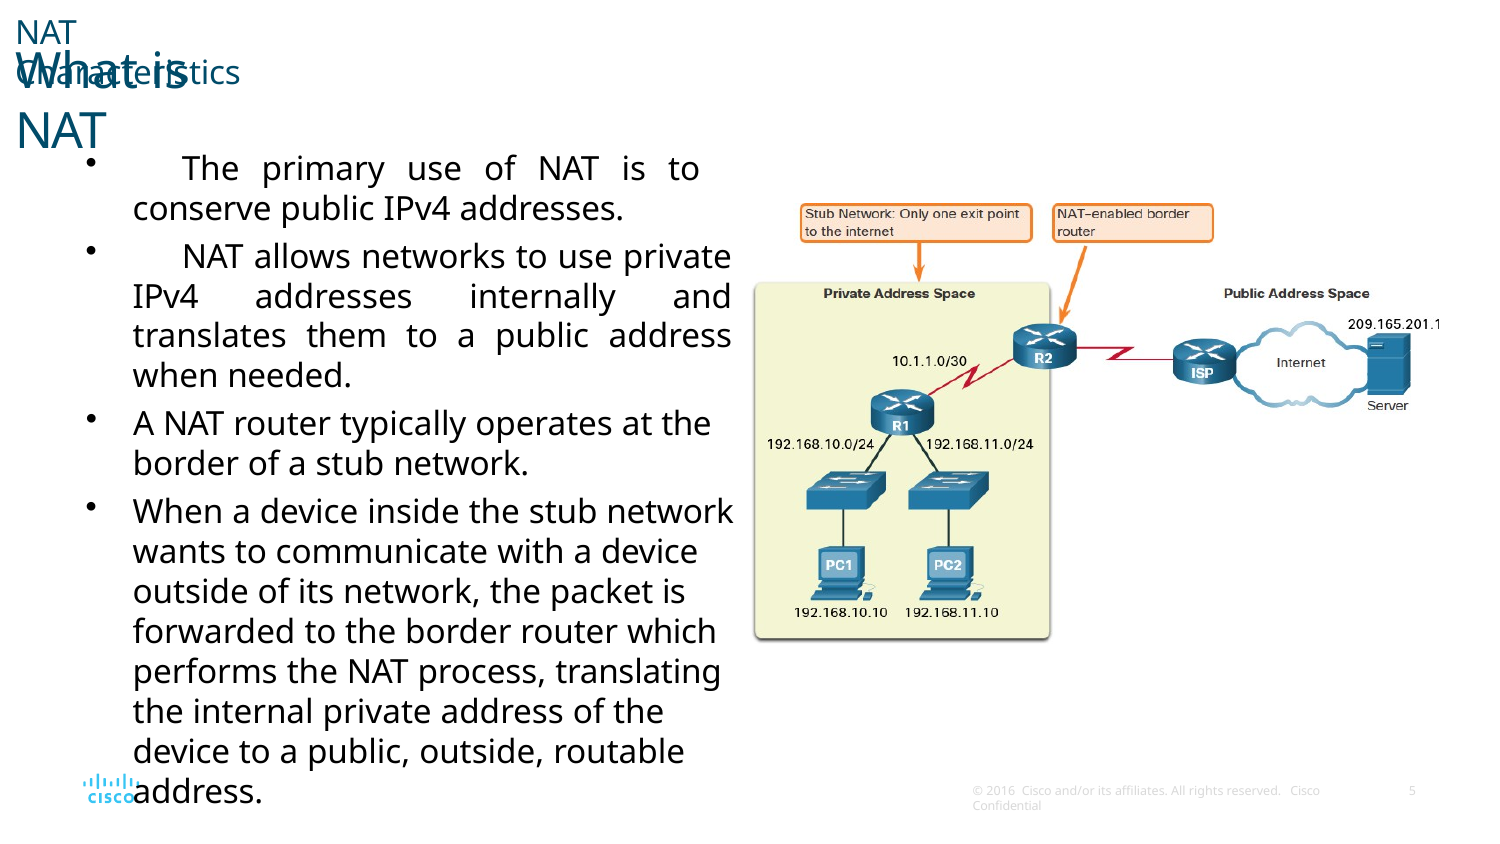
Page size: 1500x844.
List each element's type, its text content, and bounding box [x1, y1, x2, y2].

slide_number 36 [1402, 782, 1432, 844]
footer © 2016 Cisco and/or its affiliates. All rights reserved. Cisco Confidential [970, 782, 1381, 844]
title What is NAT [12, 36, 294, 180]
picture [751, 203, 1439, 644]
text_box The primary use of NAT is to conserve public IPv4 addresses. NAT allows networks to use private IPv4 addresses internally and translates them to a public address when needed. A NAT router typically operates at the border of a stub network. When a device inside the stub network wants to communicate with a device outside of its network, the packet is forwarded to the border router which performs the NAT process, translating the internal private address of the device to a public, outside, routable address. [83, 144, 736, 810]
text_box NAT Characteristics [12, 9, 310, 91]
